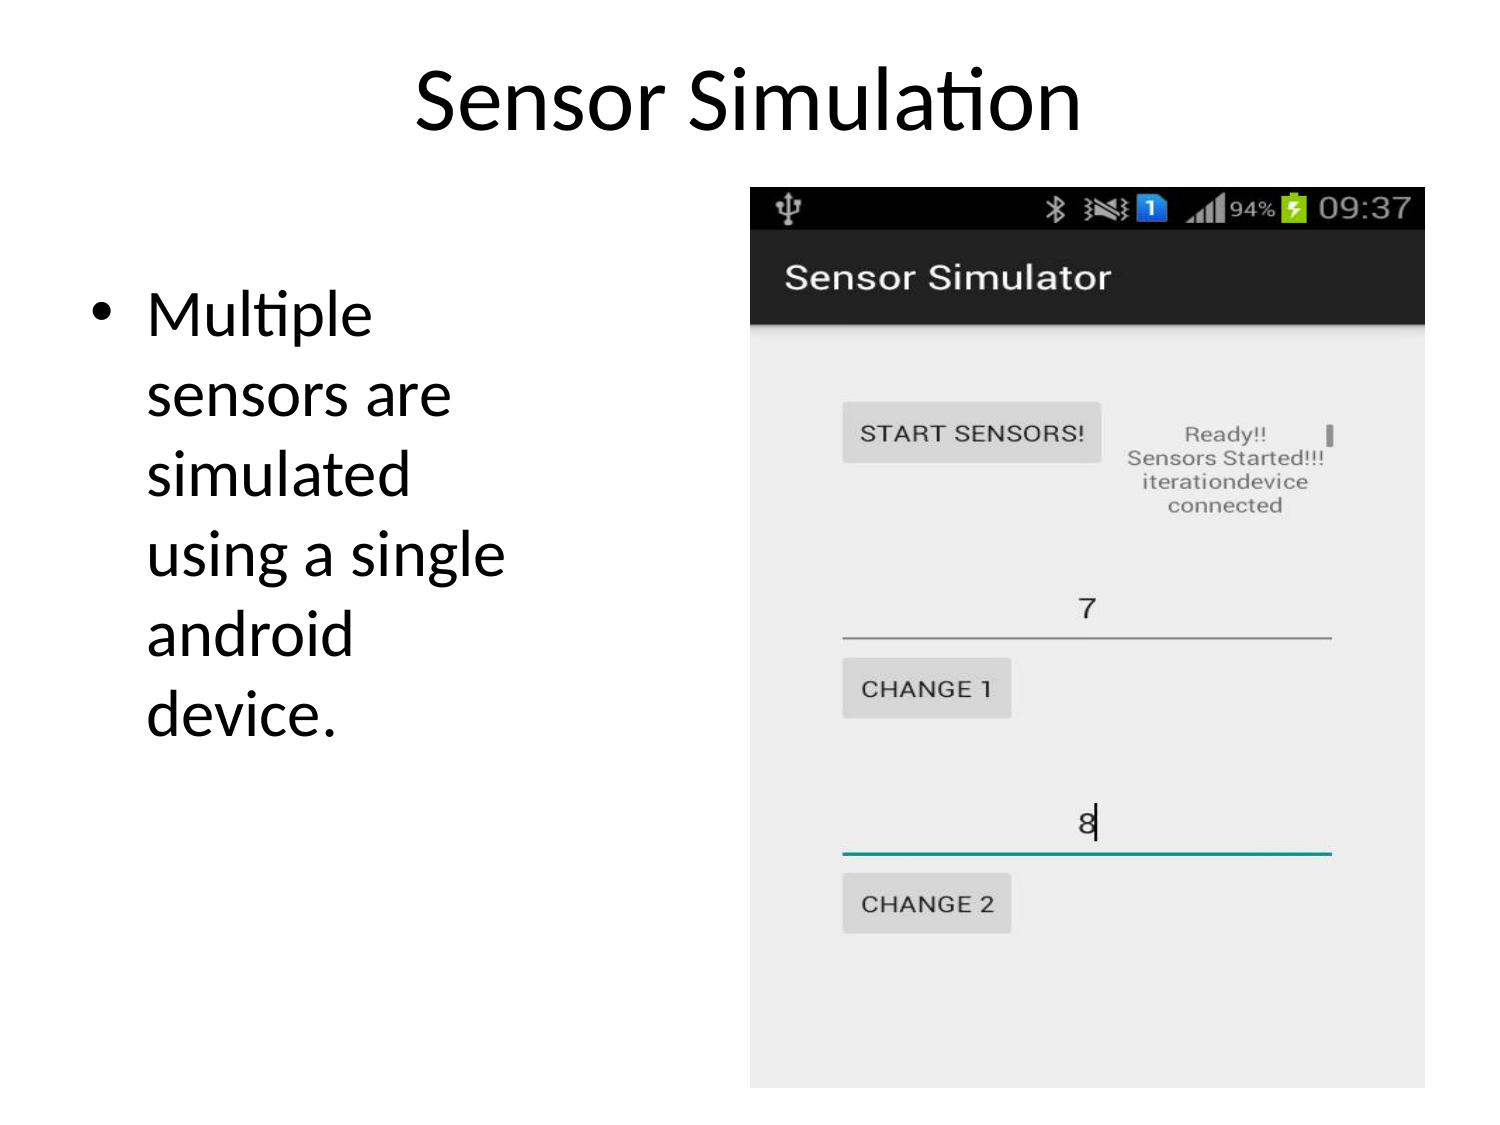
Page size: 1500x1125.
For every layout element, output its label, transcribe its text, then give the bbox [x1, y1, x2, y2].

title Sensor Simulation [75, 0, 1425, 188]
picture [749, 187, 1426, 1088]
list Multiple sensors are simulated using a single android device. [75, 262, 575, 1005]
